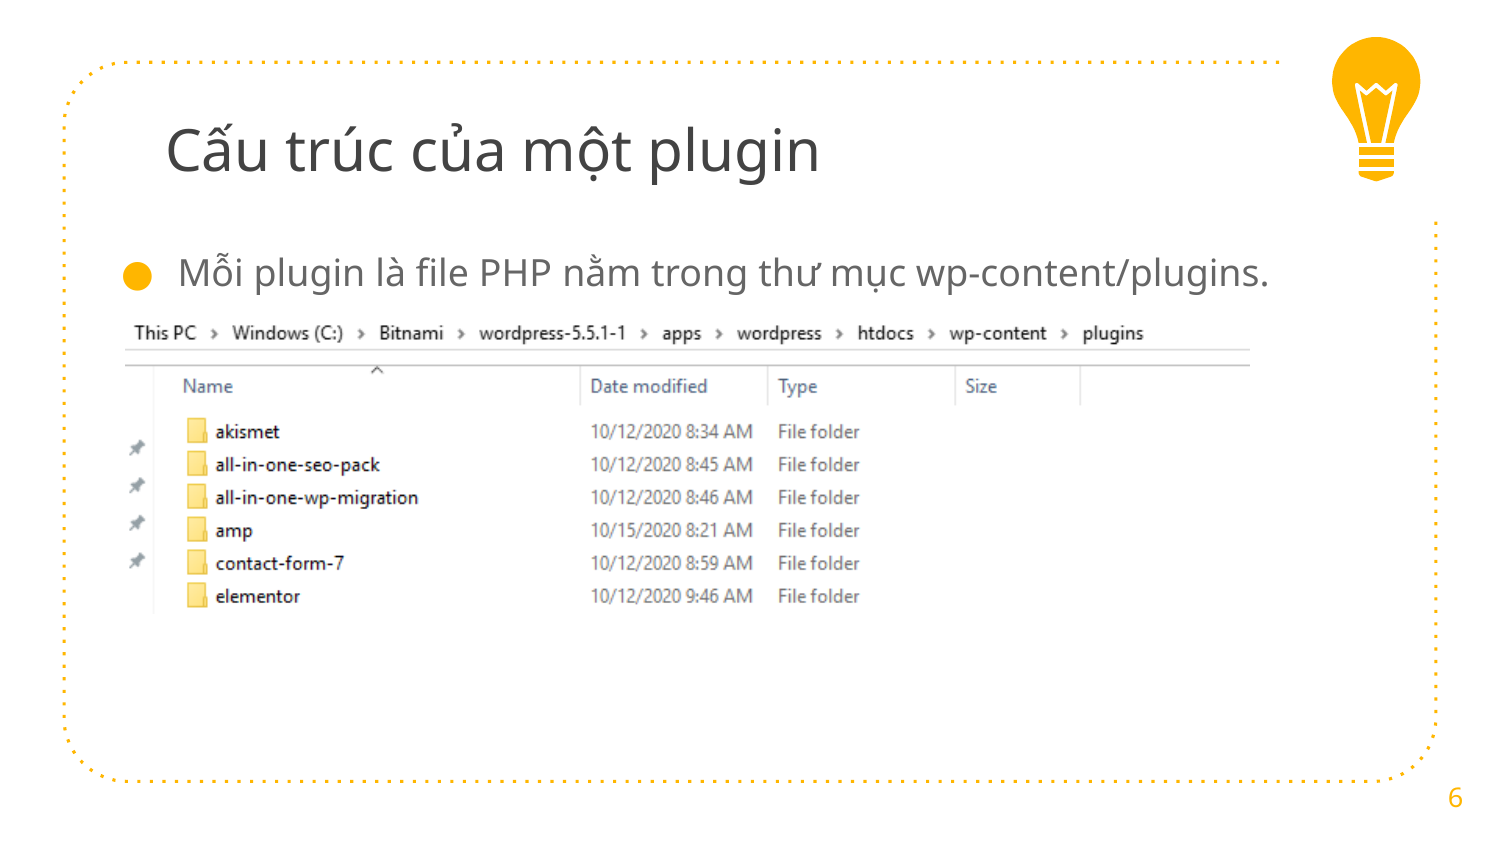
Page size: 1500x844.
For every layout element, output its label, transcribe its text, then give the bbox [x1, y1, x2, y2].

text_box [1331, 36, 1421, 182]
picture [124, 321, 1251, 615]
list Mỗi plugin là file PHP nằm trong thư mục wp-content/plugins. [87, 234, 1421, 672]
slide_number 6 [1411, 753, 1500, 844]
title Cấu trúc của một plugin [150, 98, 1277, 212]
